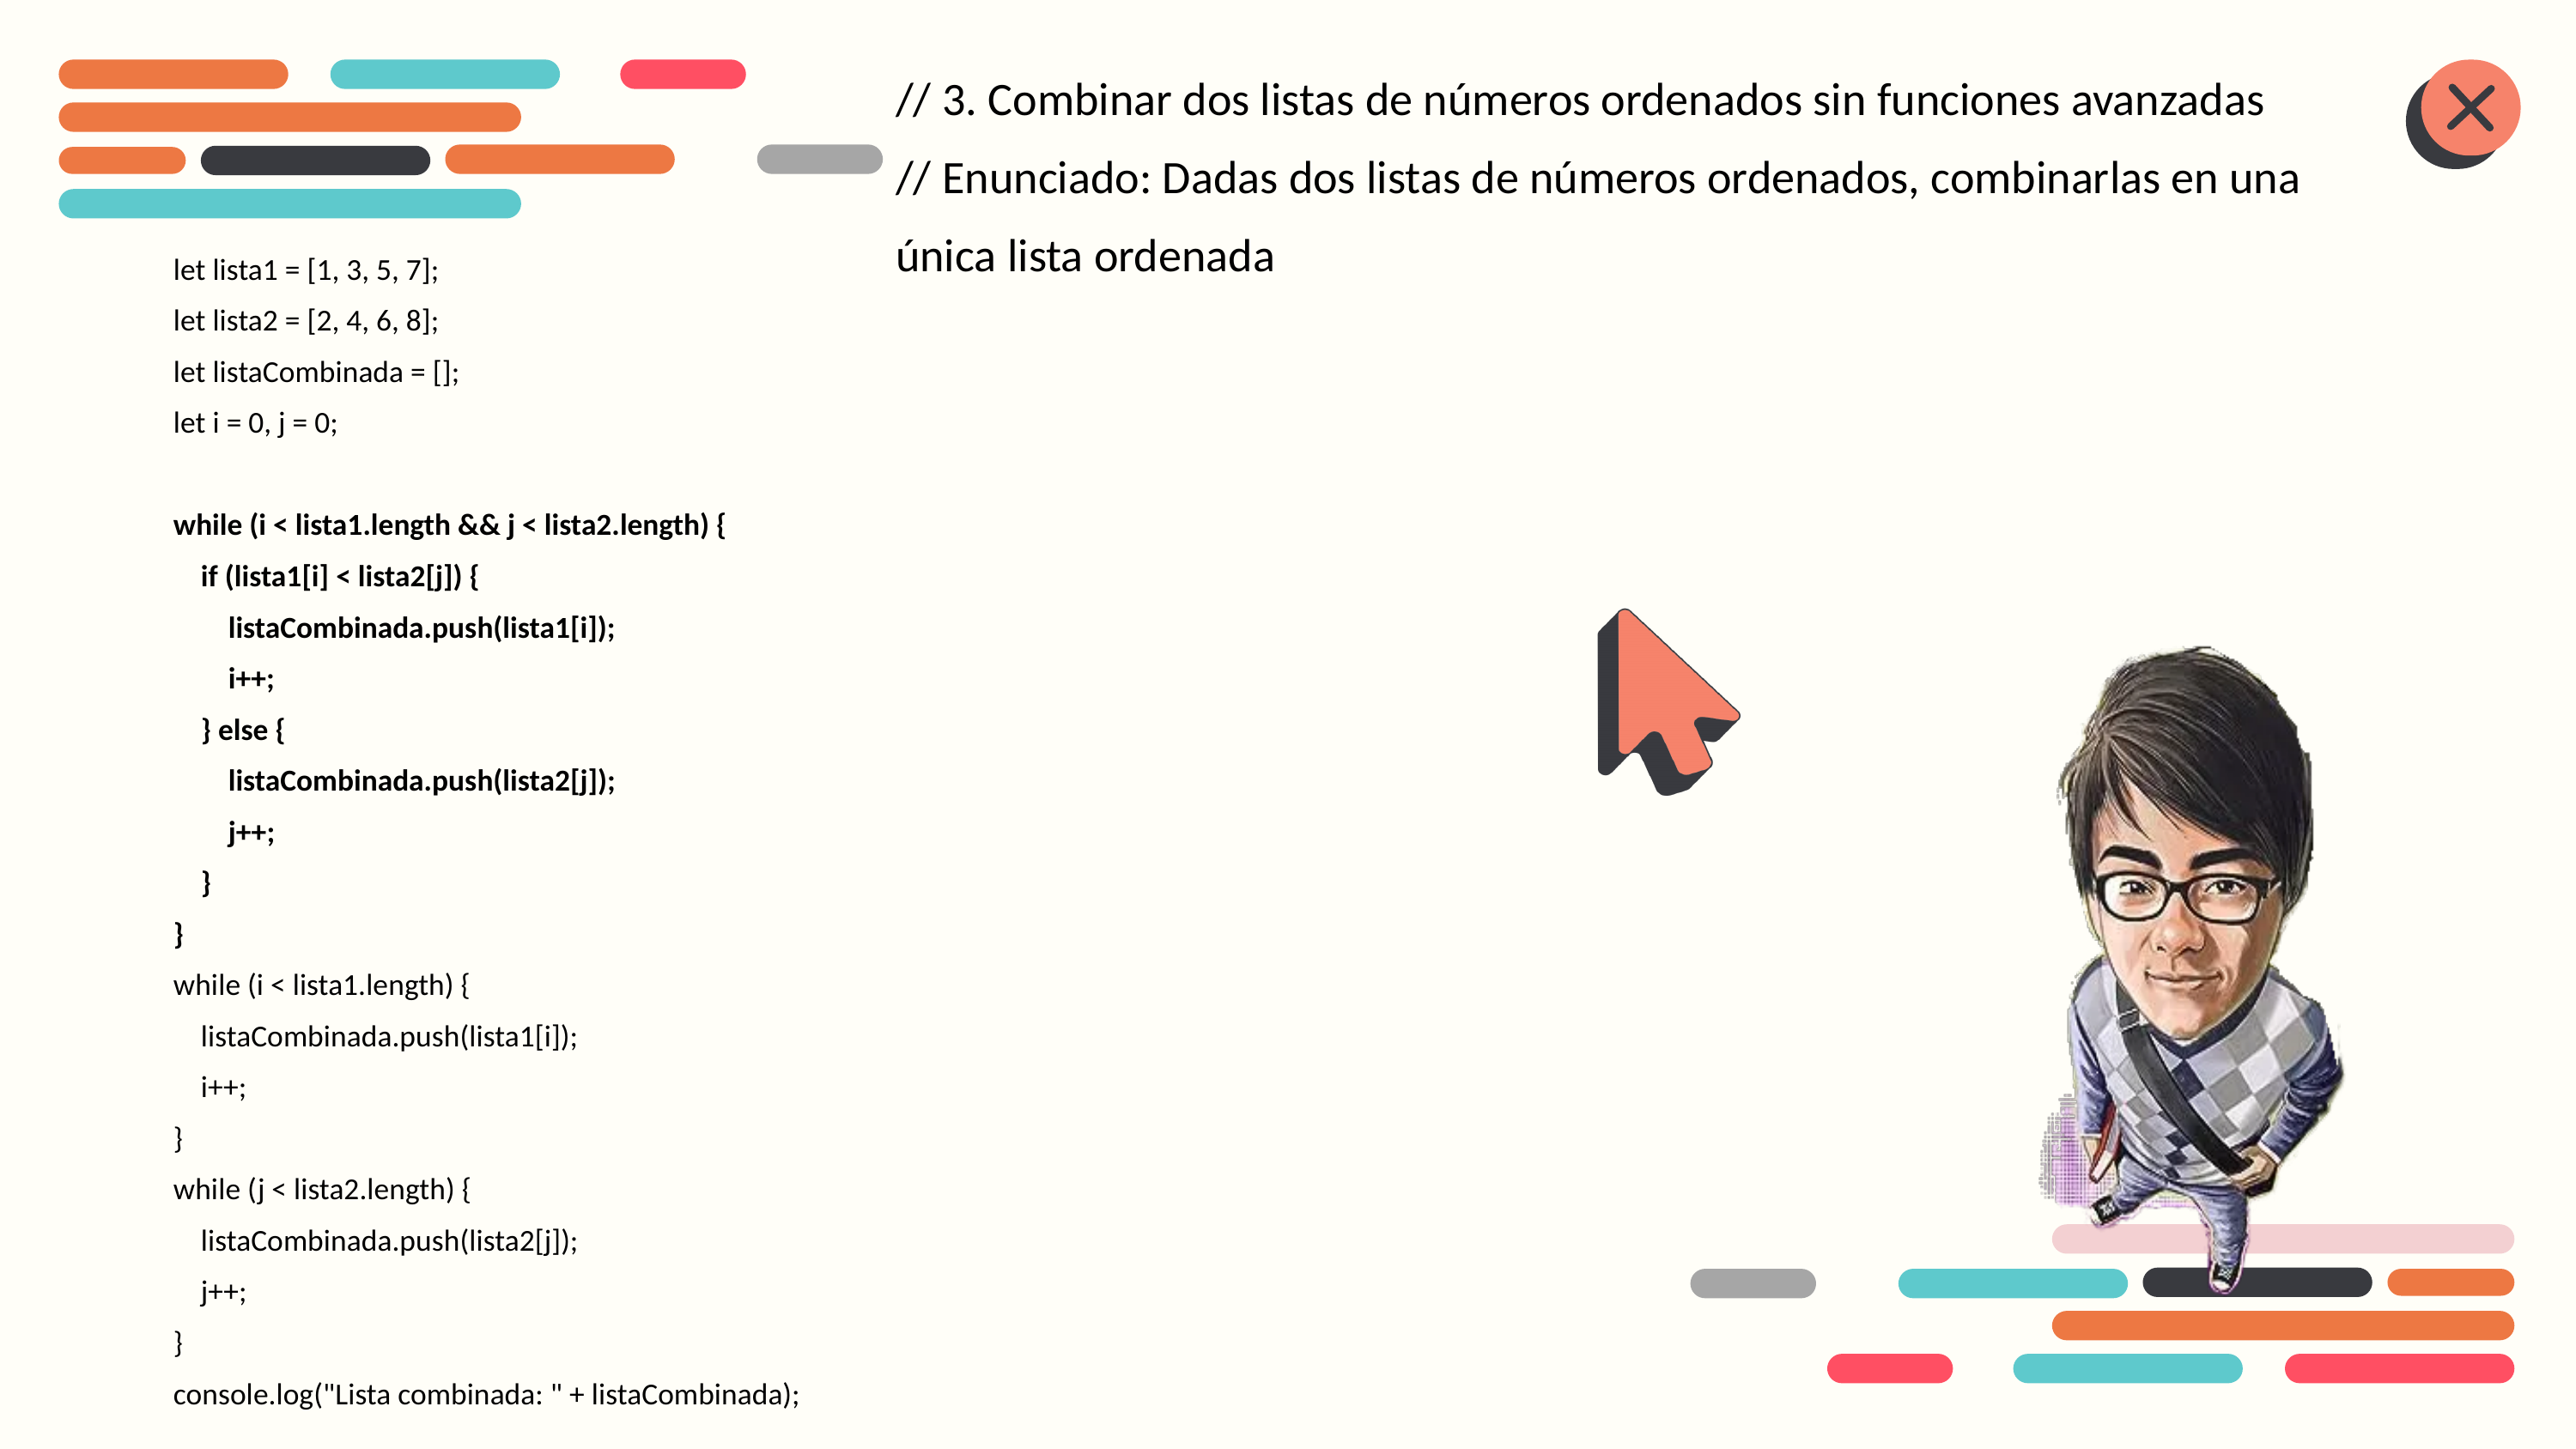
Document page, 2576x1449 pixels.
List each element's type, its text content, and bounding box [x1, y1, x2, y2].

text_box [58, 33, 884, 219]
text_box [1690, 1223, 1762, 1410]
text_box // 3. Combinar dos listas de números ordenados sin funciones avanzadas // Enunciado: Dadas dos listas de números ordenados, combinarlas en una única lista ordenada [883, 33, 2383, 294]
picture [1762, 378, 2536, 1420]
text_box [2405, 45, 2521, 170]
text_box [1597, 608, 1741, 797]
text_box let lista1 = [1, 3, 5, 7]; let lista2 = [2, 4, 6, 8]; let listaCombinada = []; let i = 0, j = 0; while (i < lista1.length && j < lista2.length) { if (lista1[i] < lista2[j]) { listaCombinada.push(lista1[i]); i++; } else { listaCombinada.push(lista2[j]); j++; } } while (i < lista1.length) { listaCombinada.push(lista1[i]); i++; } while (j < lista2.length) { listaCombinada.push(lista2[j]); j++; } console.log("Lista combinada: " + listaCombinada); . [173, 234, 1473, 1449]
